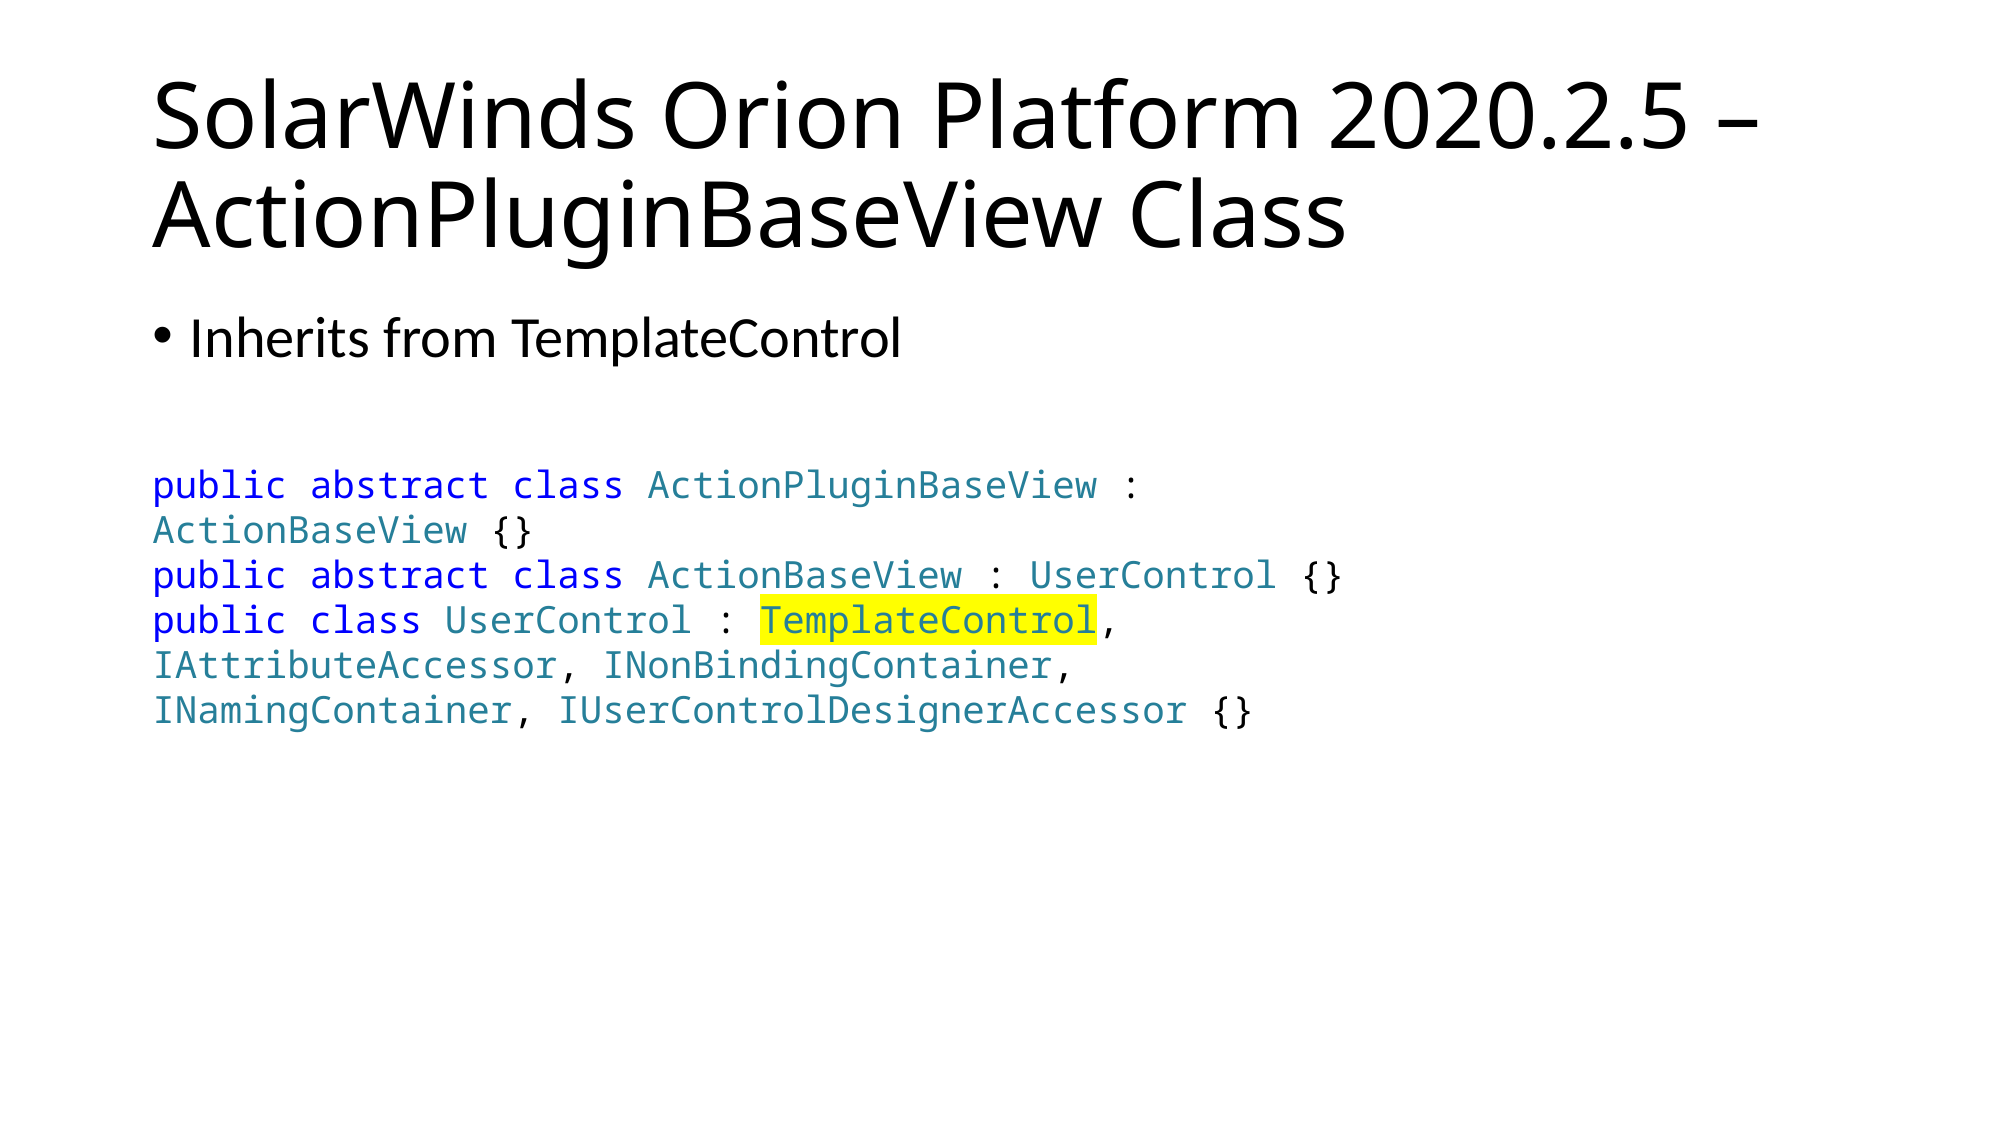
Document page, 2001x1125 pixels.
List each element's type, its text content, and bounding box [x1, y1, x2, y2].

text_box public abstract class ActionPluginBaseView : ActionBaseView {} public abstract class ActionBaseView : UserControl {} public class UserControl : TemplateControl, IAttributeAccessor, INonBindingContainer, INamingContainer, IUserControlDesignerAccessor {} [137, 453, 1483, 739]
list Inherits from TemplateControl [137, 299, 1863, 394]
title SolarWinds Orion Platform 2020.2.5 – ActionPluginBaseView Class [137, 59, 1863, 278]
